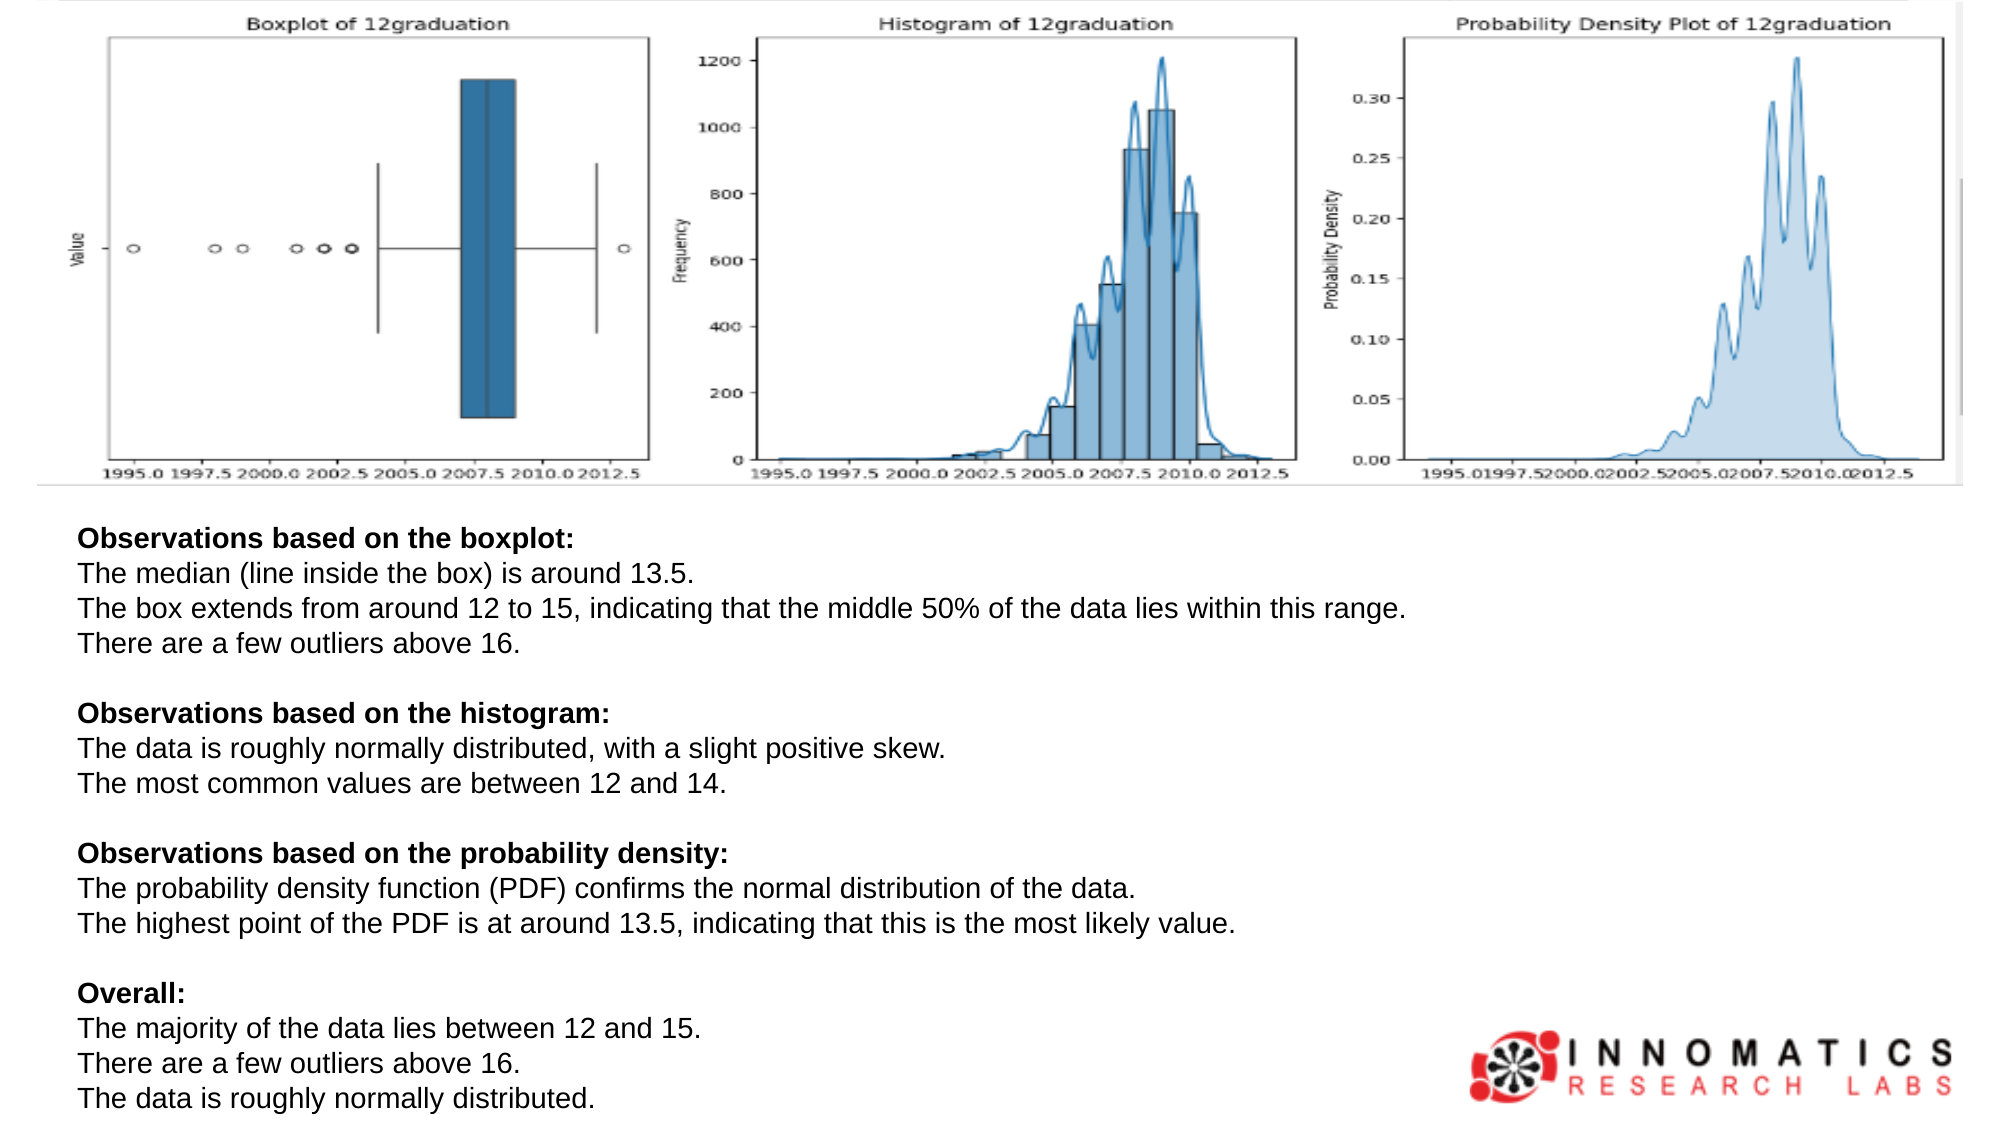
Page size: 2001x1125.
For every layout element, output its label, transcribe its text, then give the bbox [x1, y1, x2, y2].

text_box Observations based on the boxplot: The median (line inside the box) is around 13.5. The box extends from around 12 to 15, indicating that the middle 50% of the data lies within this range. There are a few outliers above 16. Observations based on the histogram: The data is roughly normally distributed, with a slight positive skew. The most common values are between 12 and 14. Observations based on the probability density: The probability density function (PDF) confirms the normal distribution of the data. The highest point of the PDF is at around 13.5, indicating that this is the most likely value. Overall: The majority of the data lies between 12 and 15. There are a few outliers above 16. The data is roughly normally distributed. [62, 512, 1950, 1122]
picture [37, 0, 1963, 487]
picture [1445, 1014, 1975, 1125]
